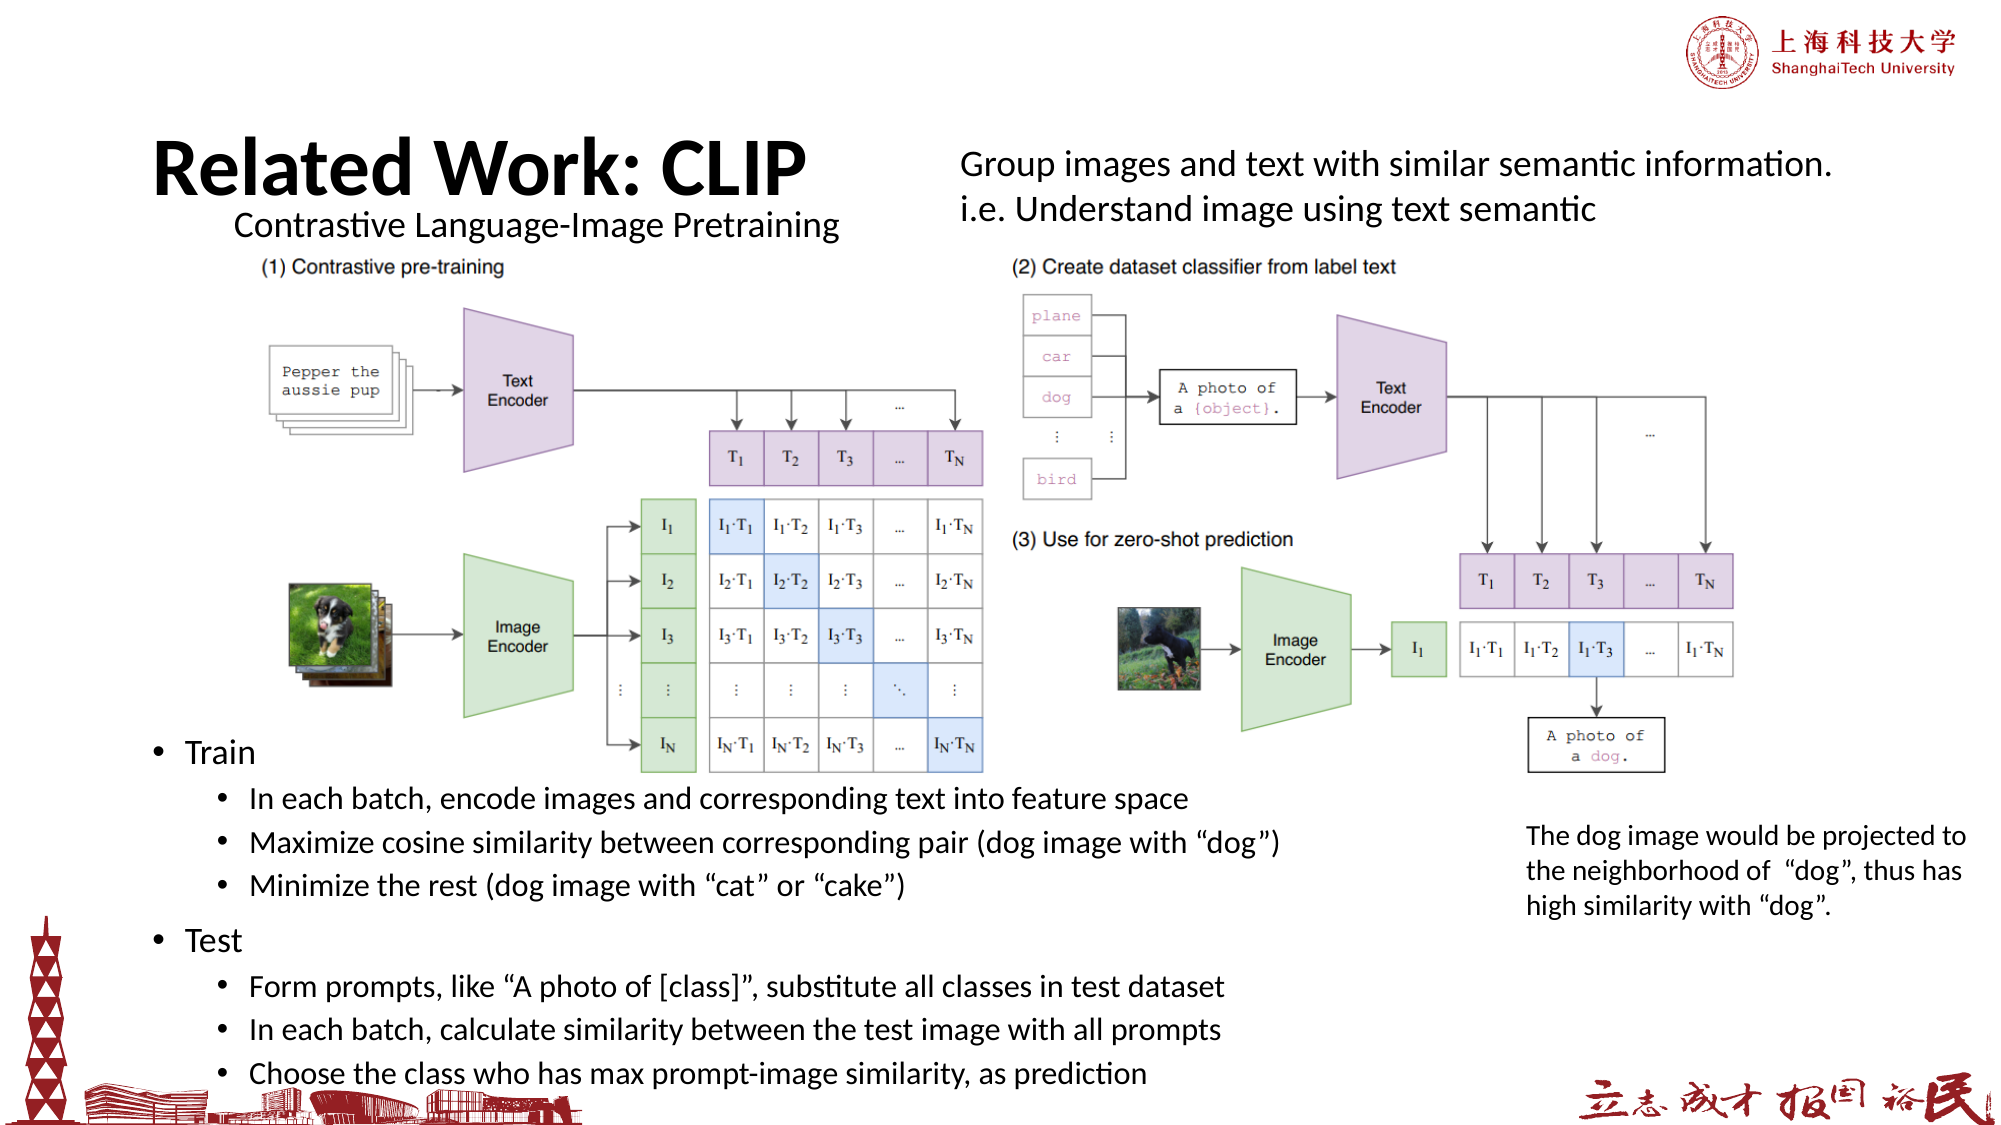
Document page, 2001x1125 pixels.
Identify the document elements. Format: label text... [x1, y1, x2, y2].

text_box Group images and text with similar semantic information. i.e. Understand image using text semantic [945, 131, 1850, 237]
title Related Work: CLIP [137, 59, 1863, 278]
list Train In each batch, encode images and corresponding text into feature space Maximize cosine similarity between corresponding pair (dog image with “dog”) Minimize the rest (dog image with “cat” or “cake”) Test Form prompts, like “A photo of [class]”, substitute all classes in test dataset In each batch, calculate similarity between the test image with all prompts Choose the class who has max prompt-image similarity, as prediction [137, 726, 1863, 1120]
picture [1686, 16, 1955, 89]
text_box The dog image would be projected to the neighborhood of “dog”, thus has high similarity with “dog”. [1511, 808, 2000, 929]
text_box Contrastive Language-Image Pretraining [219, 192, 856, 253]
picture [245, 253, 1755, 794]
